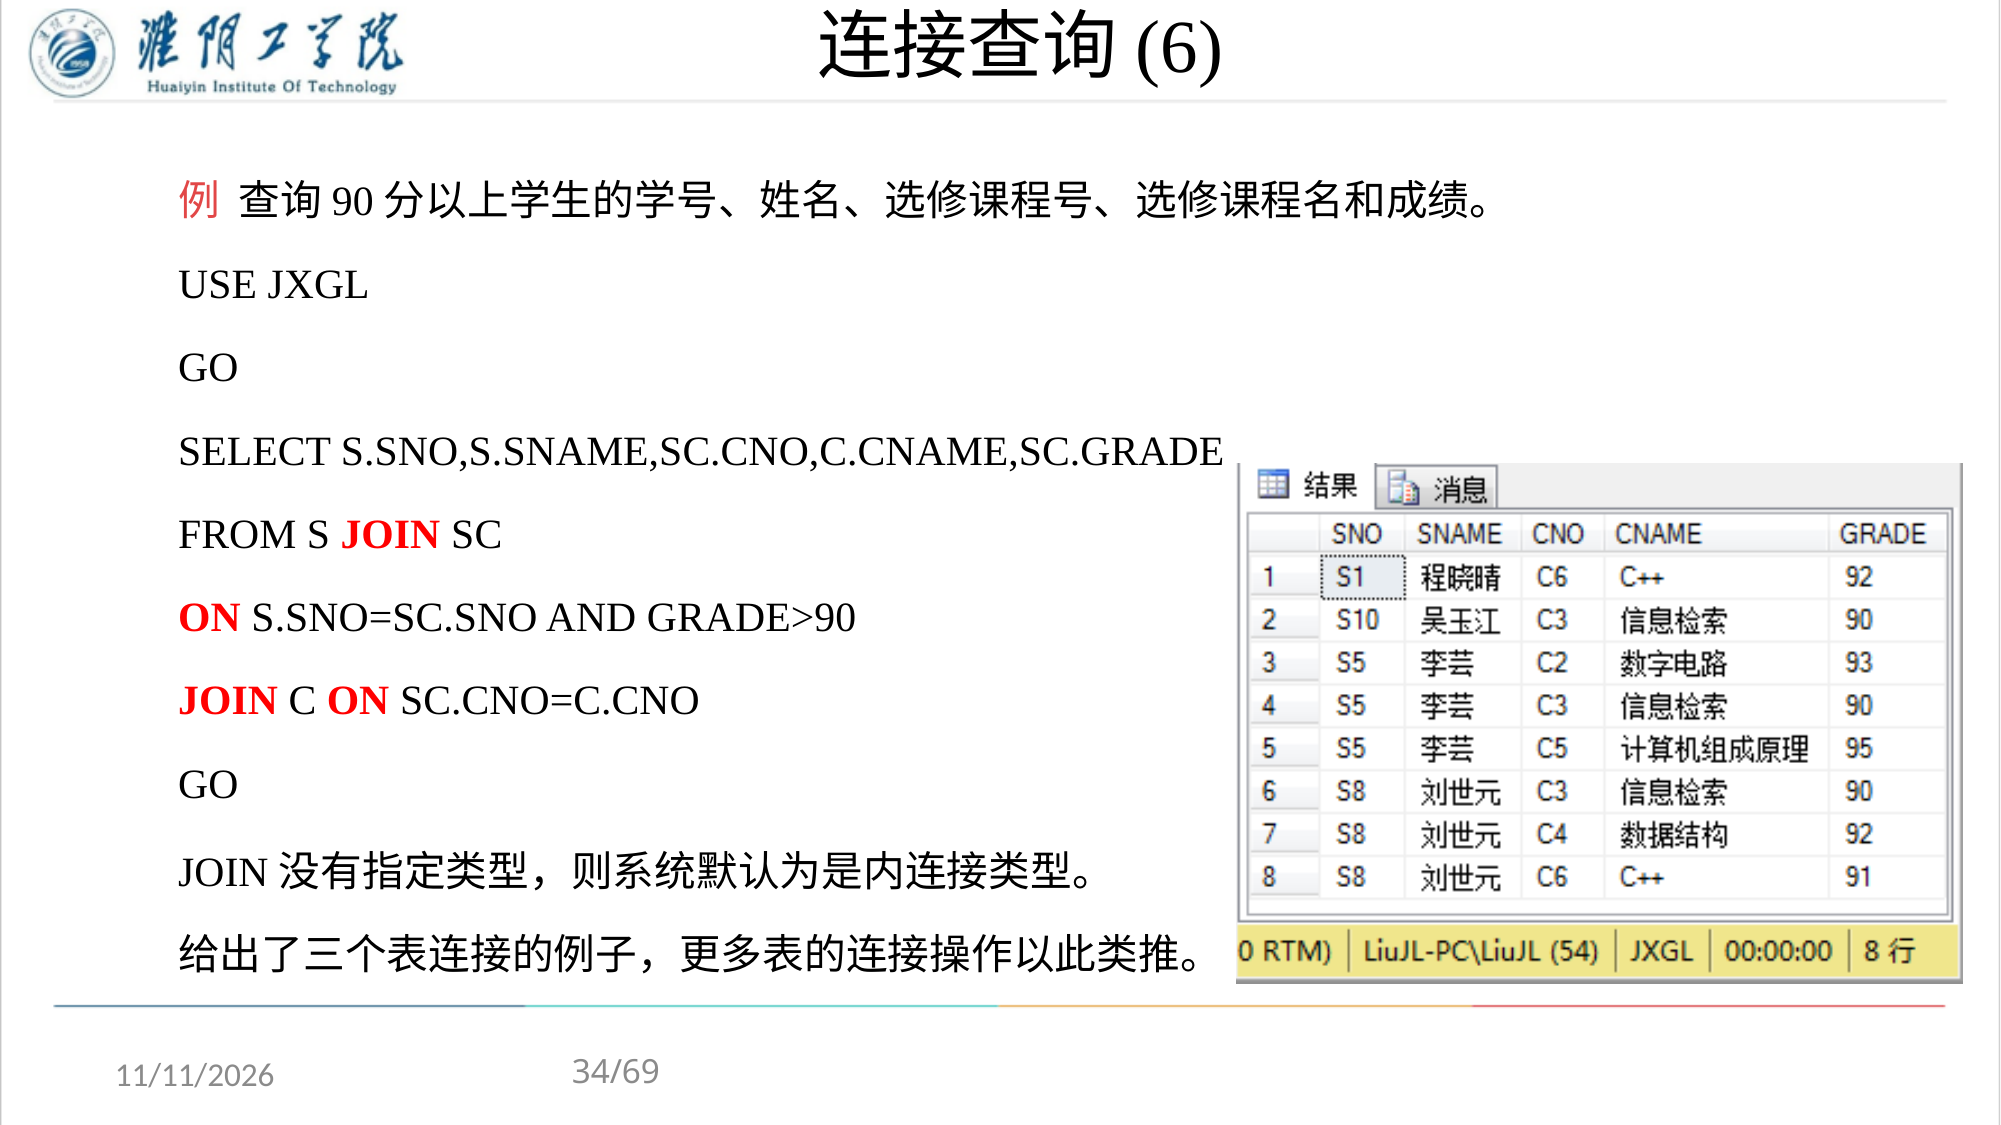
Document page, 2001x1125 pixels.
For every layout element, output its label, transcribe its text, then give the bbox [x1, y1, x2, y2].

picture [0, 0, 2001, 1125]
slide_number 34/69 [0, 1042, 675, 1103]
list 例 查询90分以上学生的学号、姓名、选修课程号、选修课程名和成绩。 USE JXGL GO SELECT S.SNO,S.SNAME,SC.CNO,C.CNAME,SC.GRADE FROM S JOIN SC ON S.SNO=SC.SNO AND GRADE>90 JOIN C ON SC.CNO=C.CNO GO JOIN没有指定类型，则系统默认为是内连接类型。 给出了三个表连接的例子，更多表的连接操作以此类推。 [163, 140, 1914, 921]
title 连接查询(6) [381, 0, 1660, 108]
